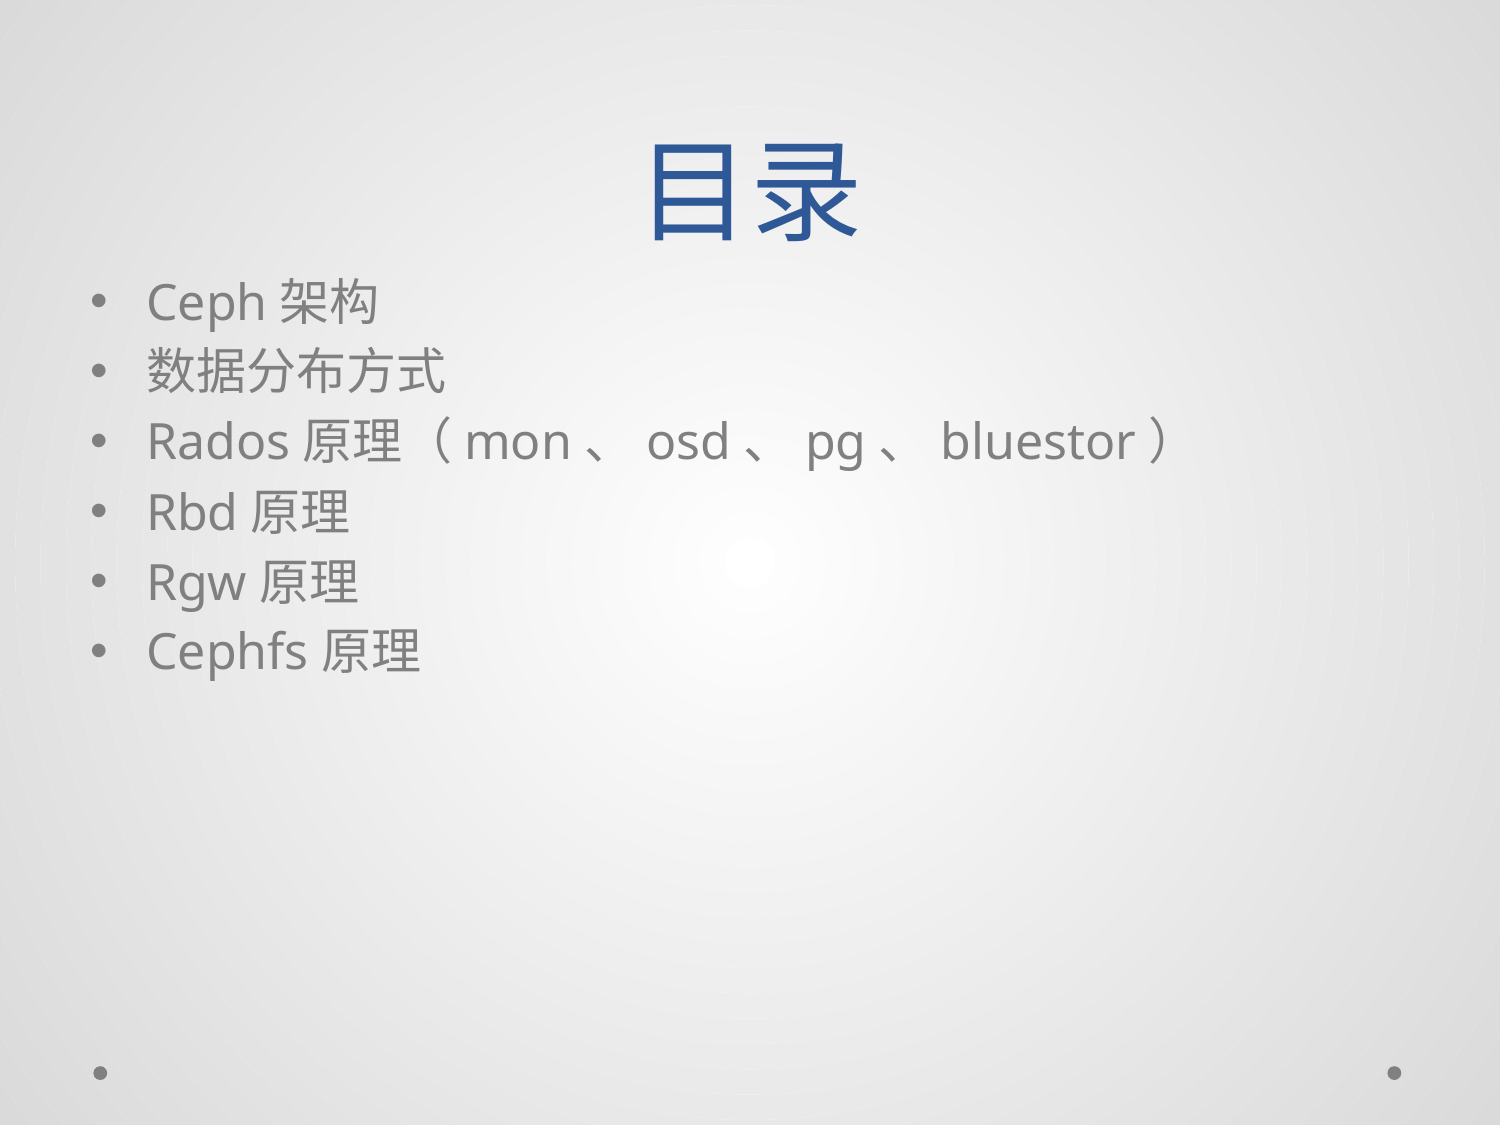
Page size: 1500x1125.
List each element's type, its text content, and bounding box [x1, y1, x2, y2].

title 目录 [75, 0, 1425, 262]
list Ceph架构 数据分布方式 Rados原理（mon、osd、pg、bluestor） Rbd原理 Rgw原理 Cephfs原理 [75, 262, 1425, 1005]
